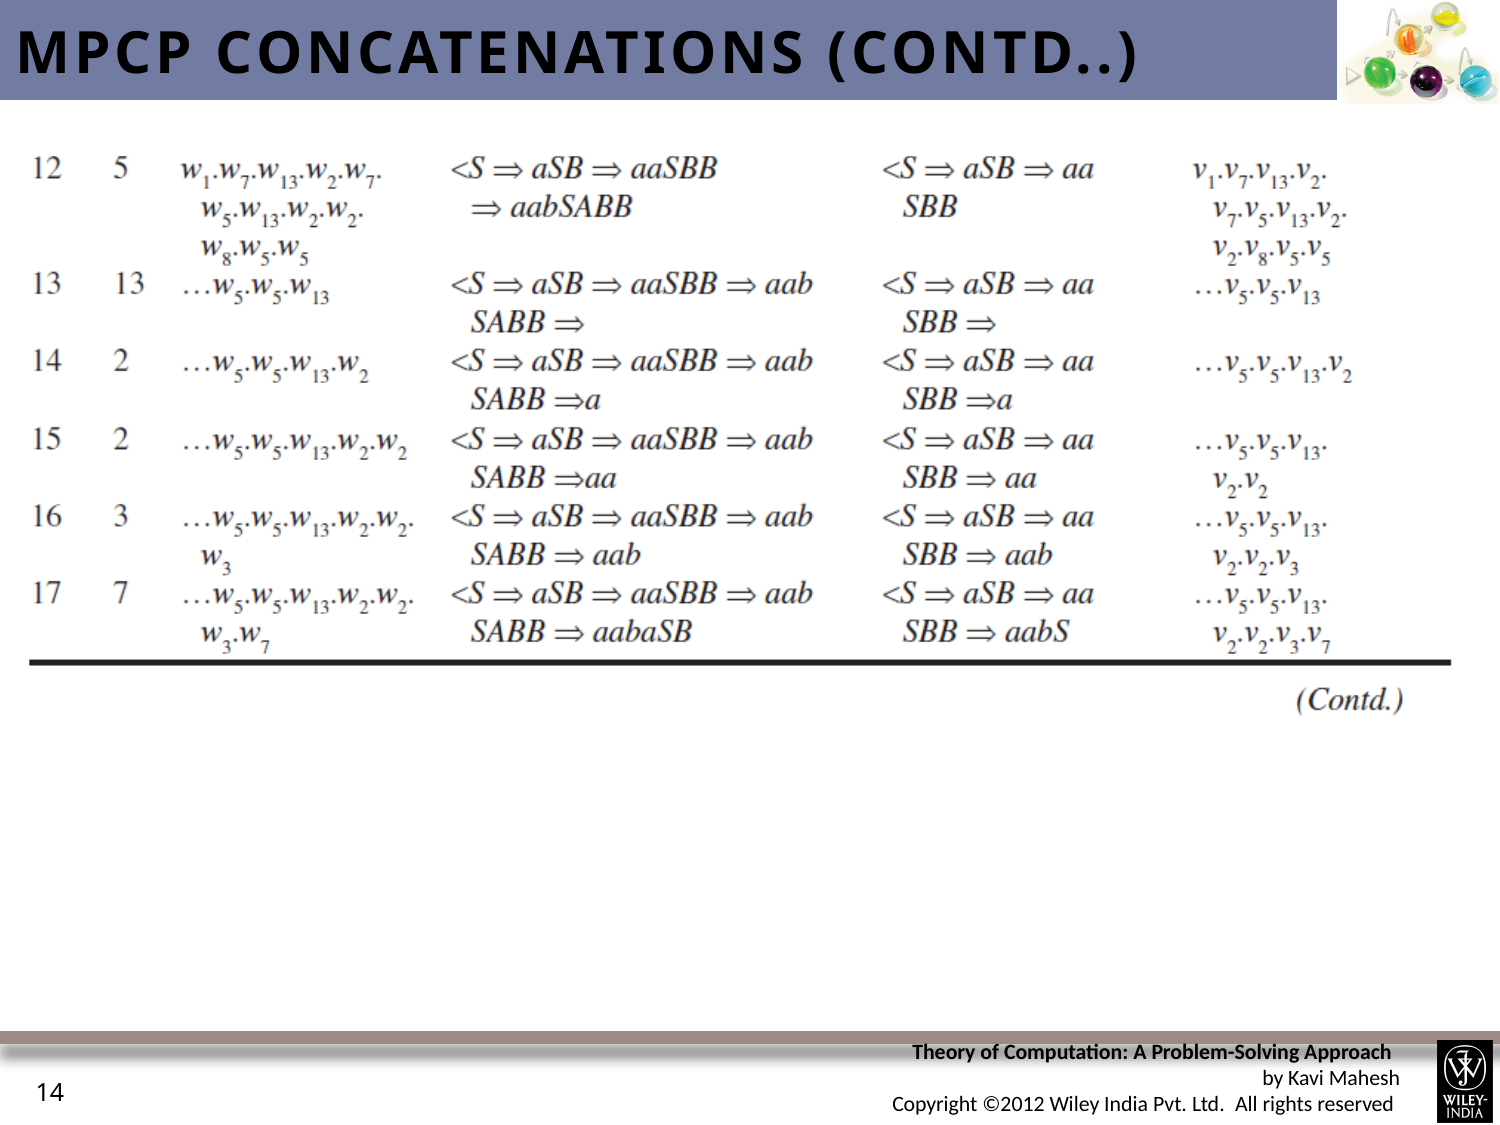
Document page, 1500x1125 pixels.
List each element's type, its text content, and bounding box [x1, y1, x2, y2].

picture [1337, 0, 1500, 104]
slide_number 14 [0, 1062, 100, 1125]
picture [1437, 1040, 1493, 1123]
title MPCP Concatenations (contd..) [0, 12, 1400, 88]
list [28, 152, 1472, 726]
